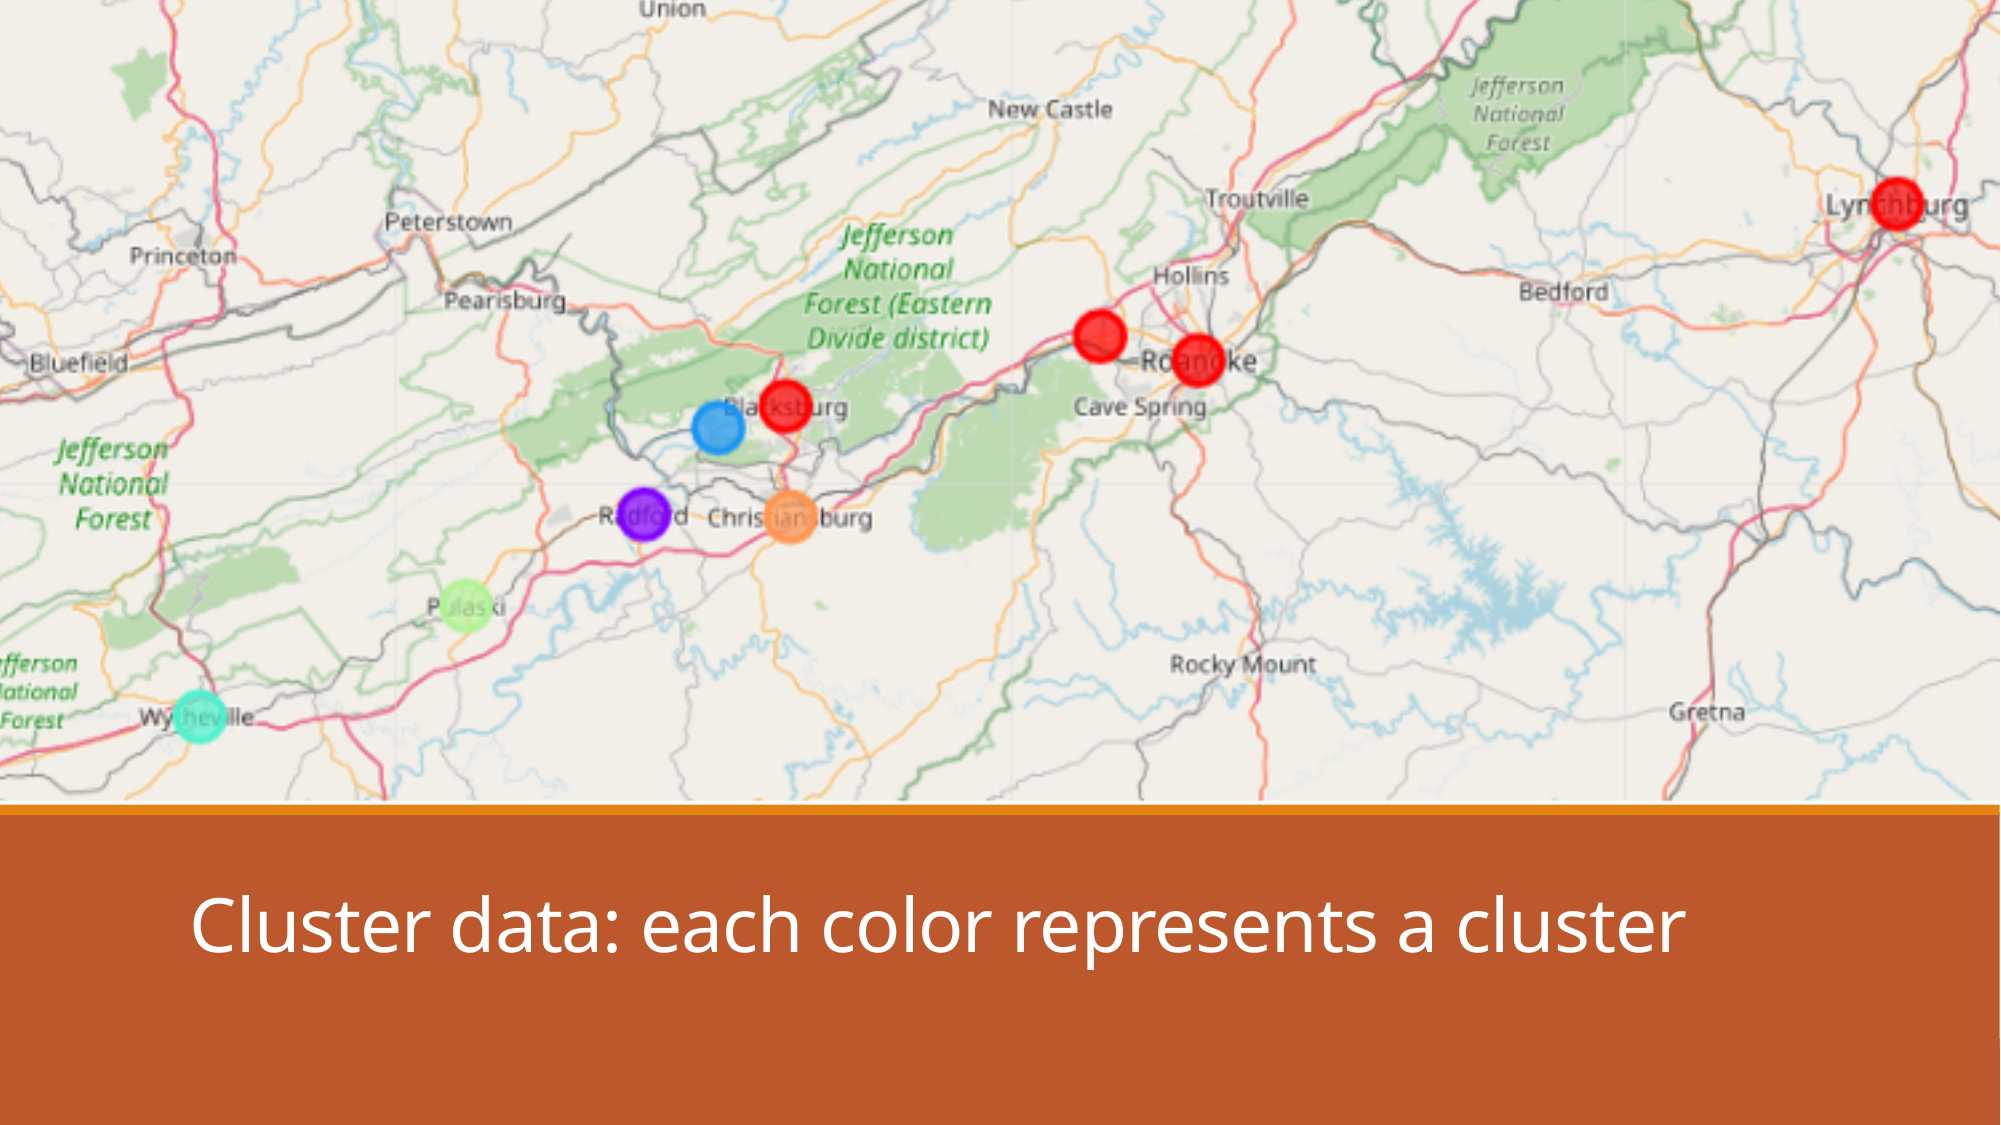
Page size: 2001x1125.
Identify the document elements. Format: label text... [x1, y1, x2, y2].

text_box [0, 816, 2000, 1125]
title Cluster data: each color represents a cluster [174, 840, 1825, 975]
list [0, 0, 2000, 807]
